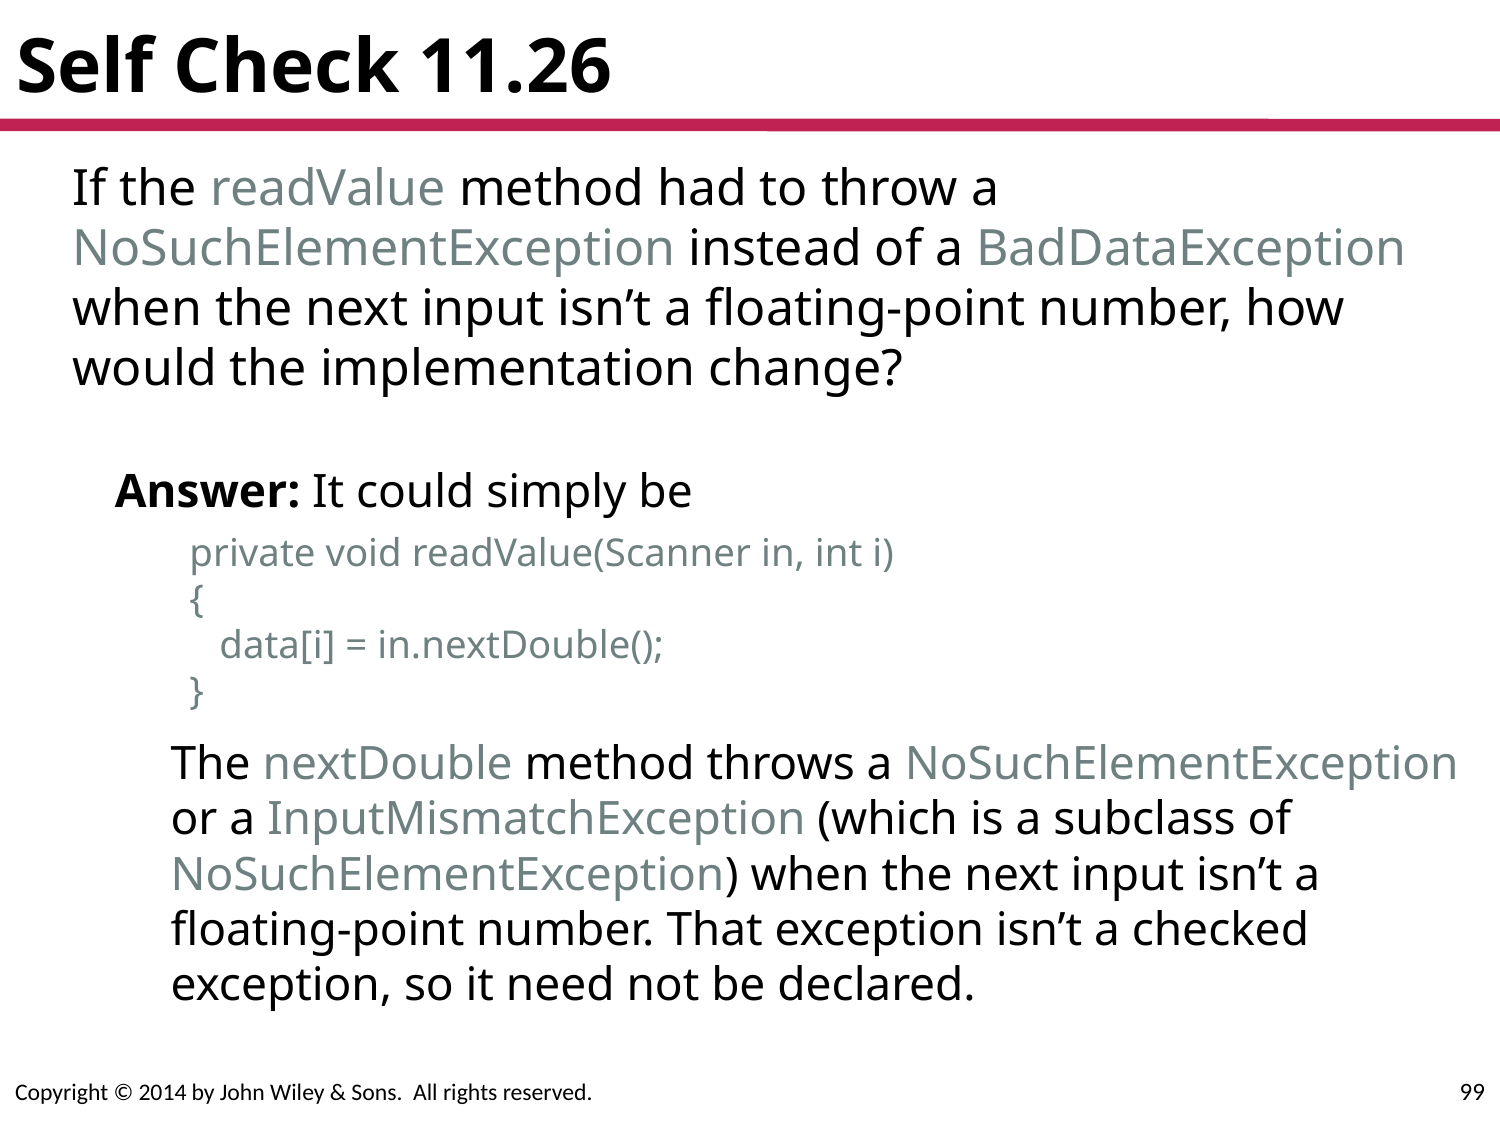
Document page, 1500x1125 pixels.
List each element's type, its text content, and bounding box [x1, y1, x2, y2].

list If the readValue method had to throw a NoSuchElementException instead of a BadDataException when the next input isn’t a floating-point number, how would the implementation change? [1, 148, 1500, 437]
list Answer: It could simply be private void readValue(Scanner in, int i) { data[i] = in.nextDouble(); } The nextDouble method throws a NoSuchElementException or a InputMismatchException (which is a subclass of NoSuchElementException) when the next input isn’t a floating-point number. That exception isn’t a checked exception, so it need not be declared. [99, 453, 1500, 1027]
title Self Check 11.26 [1, 0, 1500, 125]
